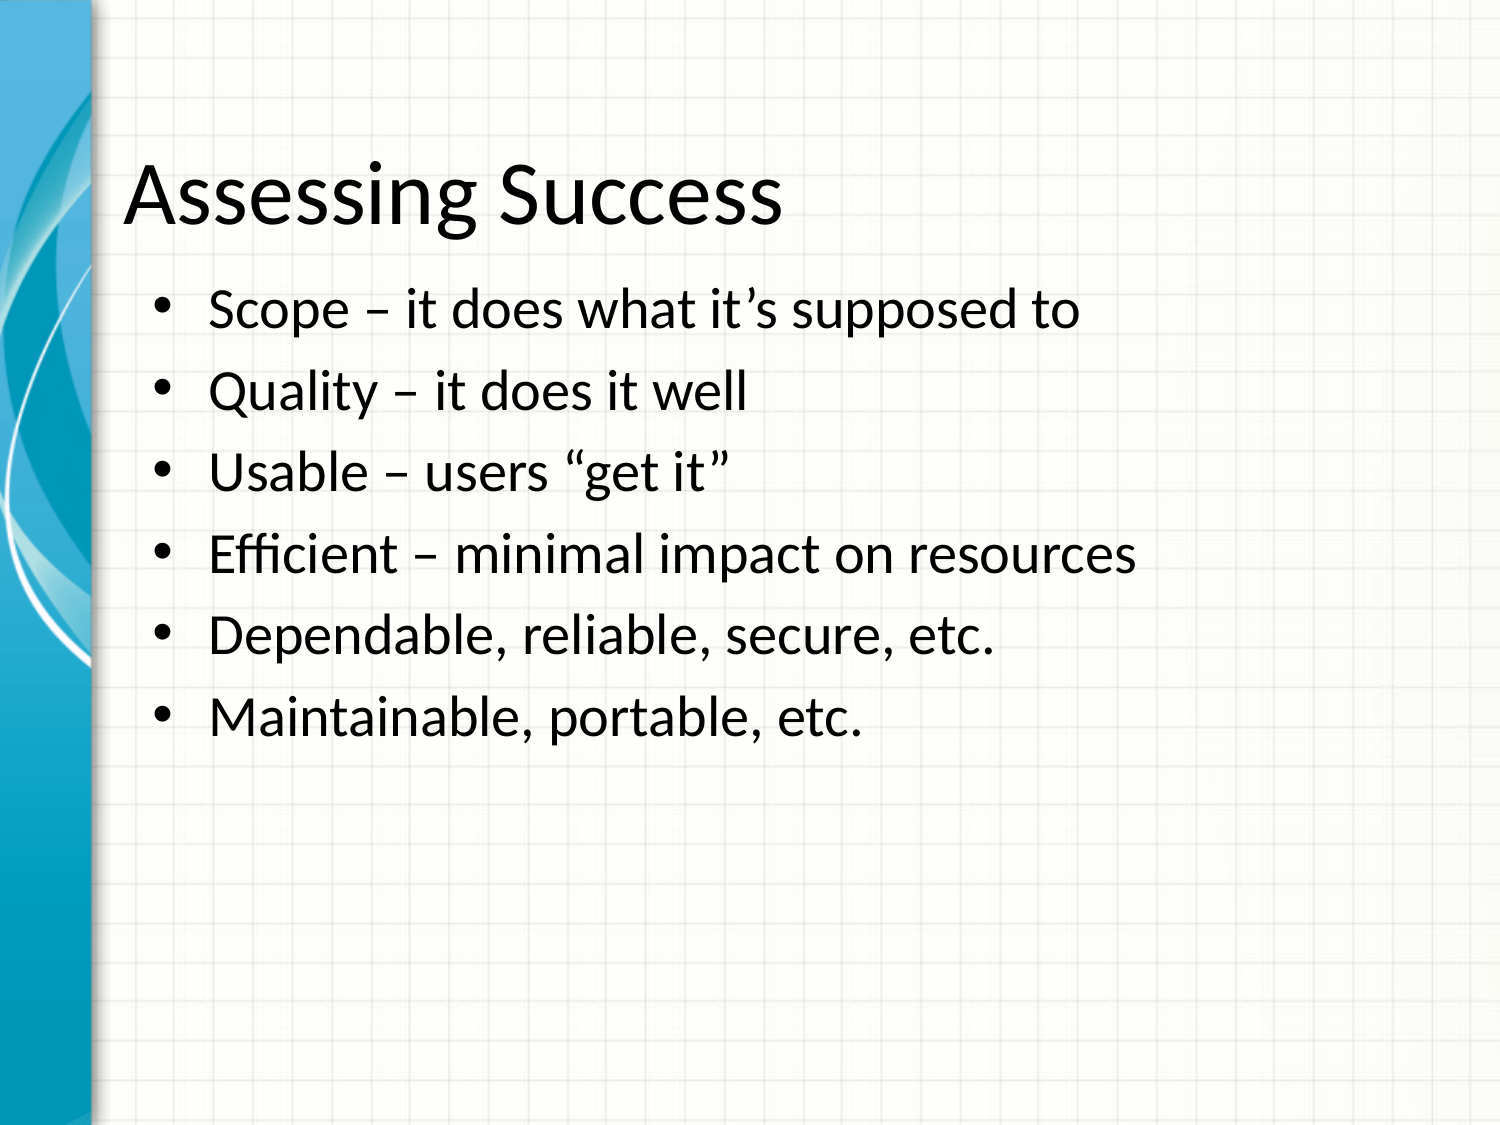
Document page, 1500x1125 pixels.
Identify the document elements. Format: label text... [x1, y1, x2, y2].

list Scope – it does what it’s supposed to Quality – it does it well Usable – users “get it” Efficient – minimal impact on resources Dependable, reliable, secure, etc. Maintainable, portable, etc. [137, 262, 1475, 1050]
picture [0, 0, 1500, 1125]
title Assessing Success [108, 107, 1500, 268]
